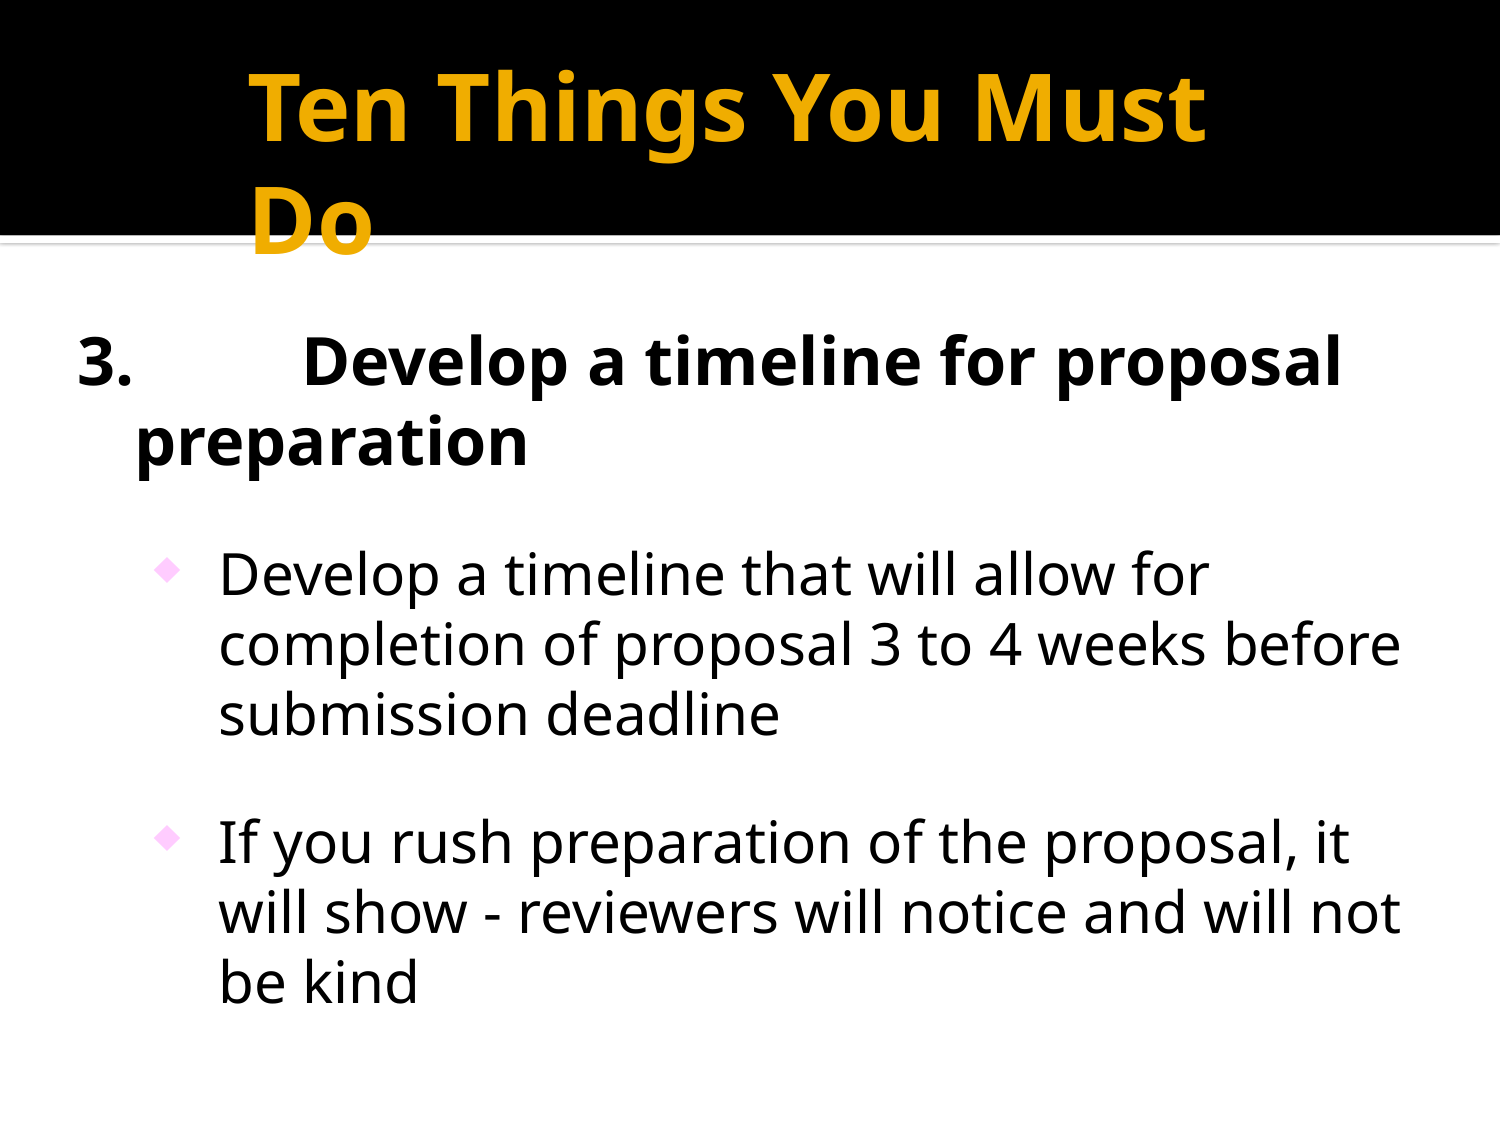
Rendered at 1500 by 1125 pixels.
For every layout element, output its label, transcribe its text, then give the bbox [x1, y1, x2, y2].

text_box 3. Develop a timeline for proposal preparation Develop a timeline that will allow for completion of proposal 3 to 4 weeks before submission deadline If you rush preparation of the proposal, it will show - reviewers will notice and will not be kind [62, 311, 1450, 1038]
title Ten Things You Must Do [232, 50, 1260, 271]
